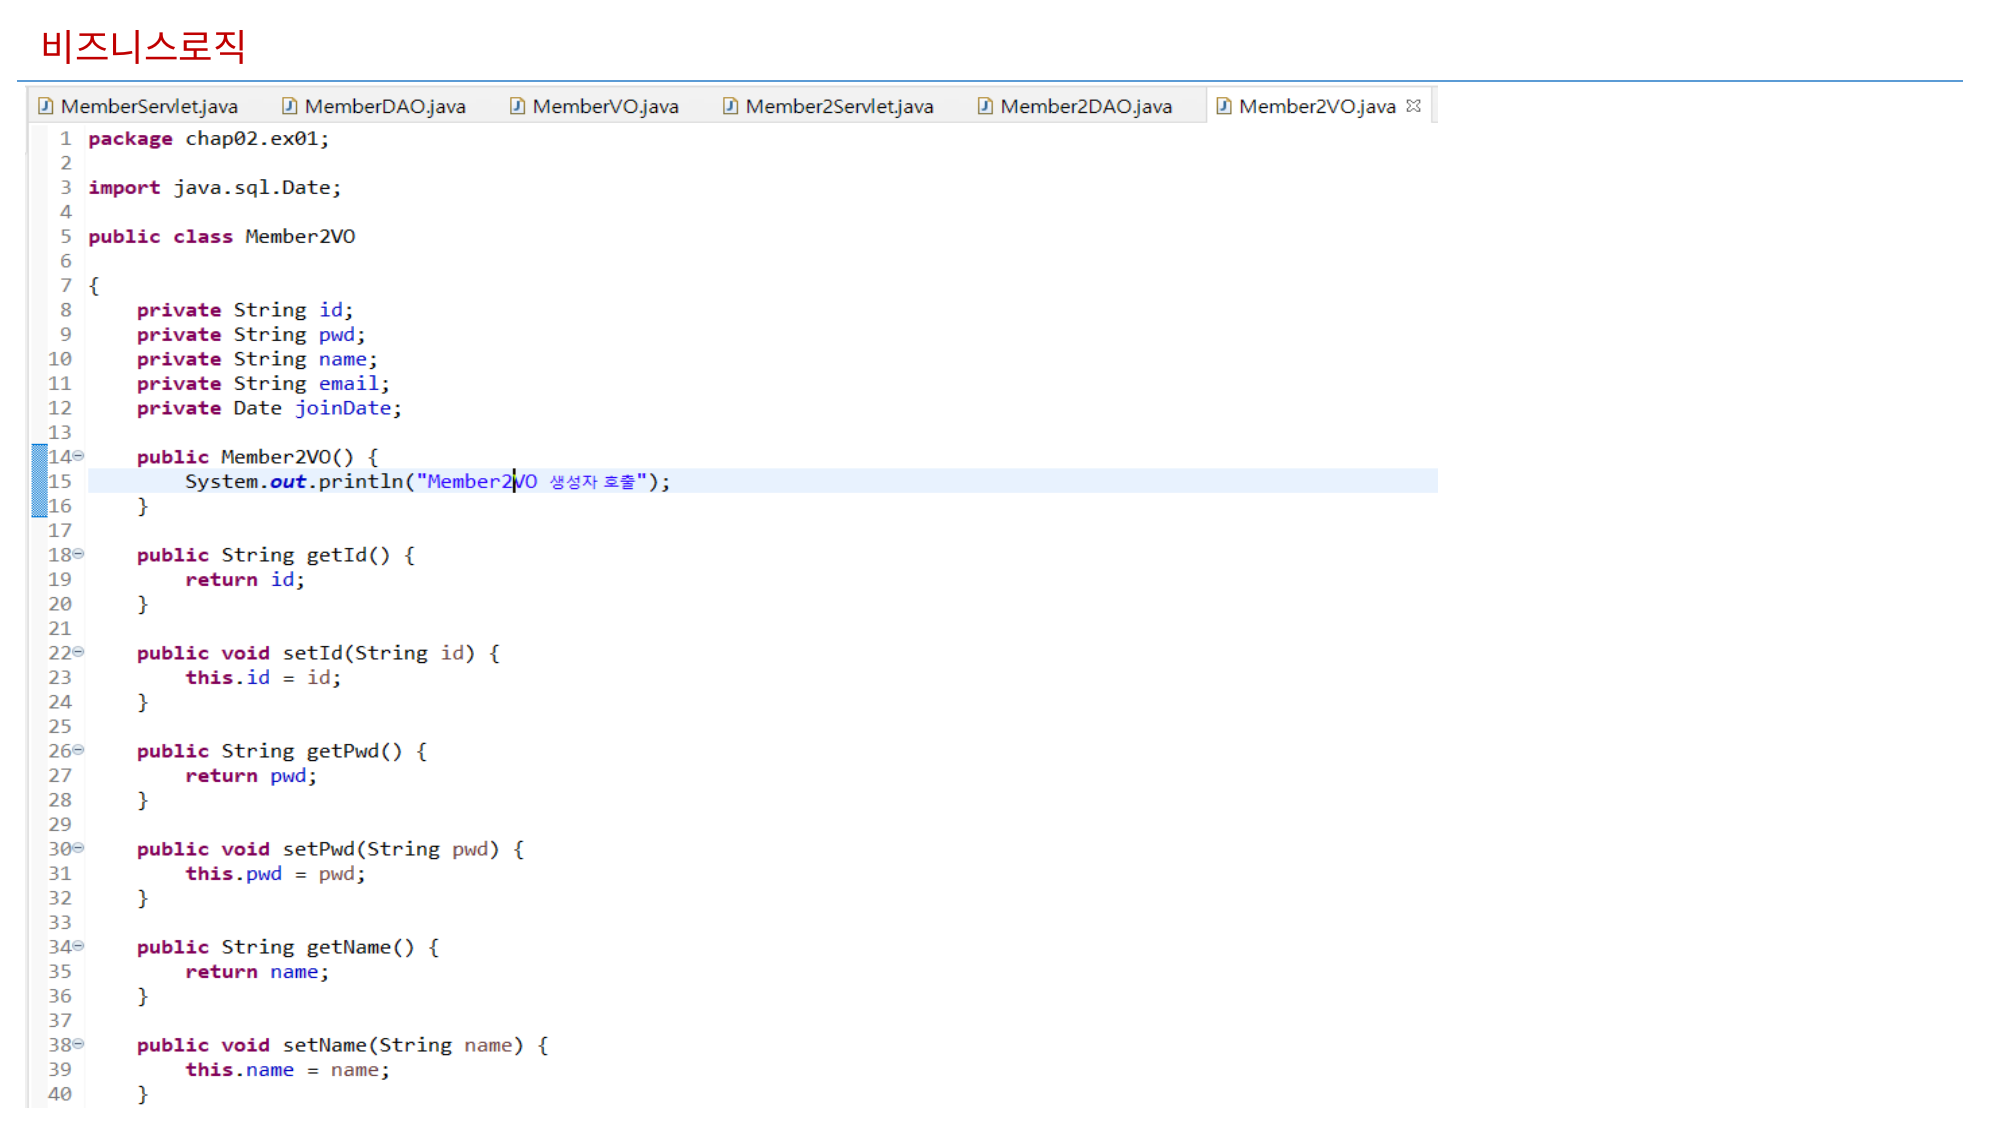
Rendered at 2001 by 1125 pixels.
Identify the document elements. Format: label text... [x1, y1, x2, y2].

text_box 비즈니스로직 [25, 16, 729, 77]
picture [25, 85, 1438, 1108]
